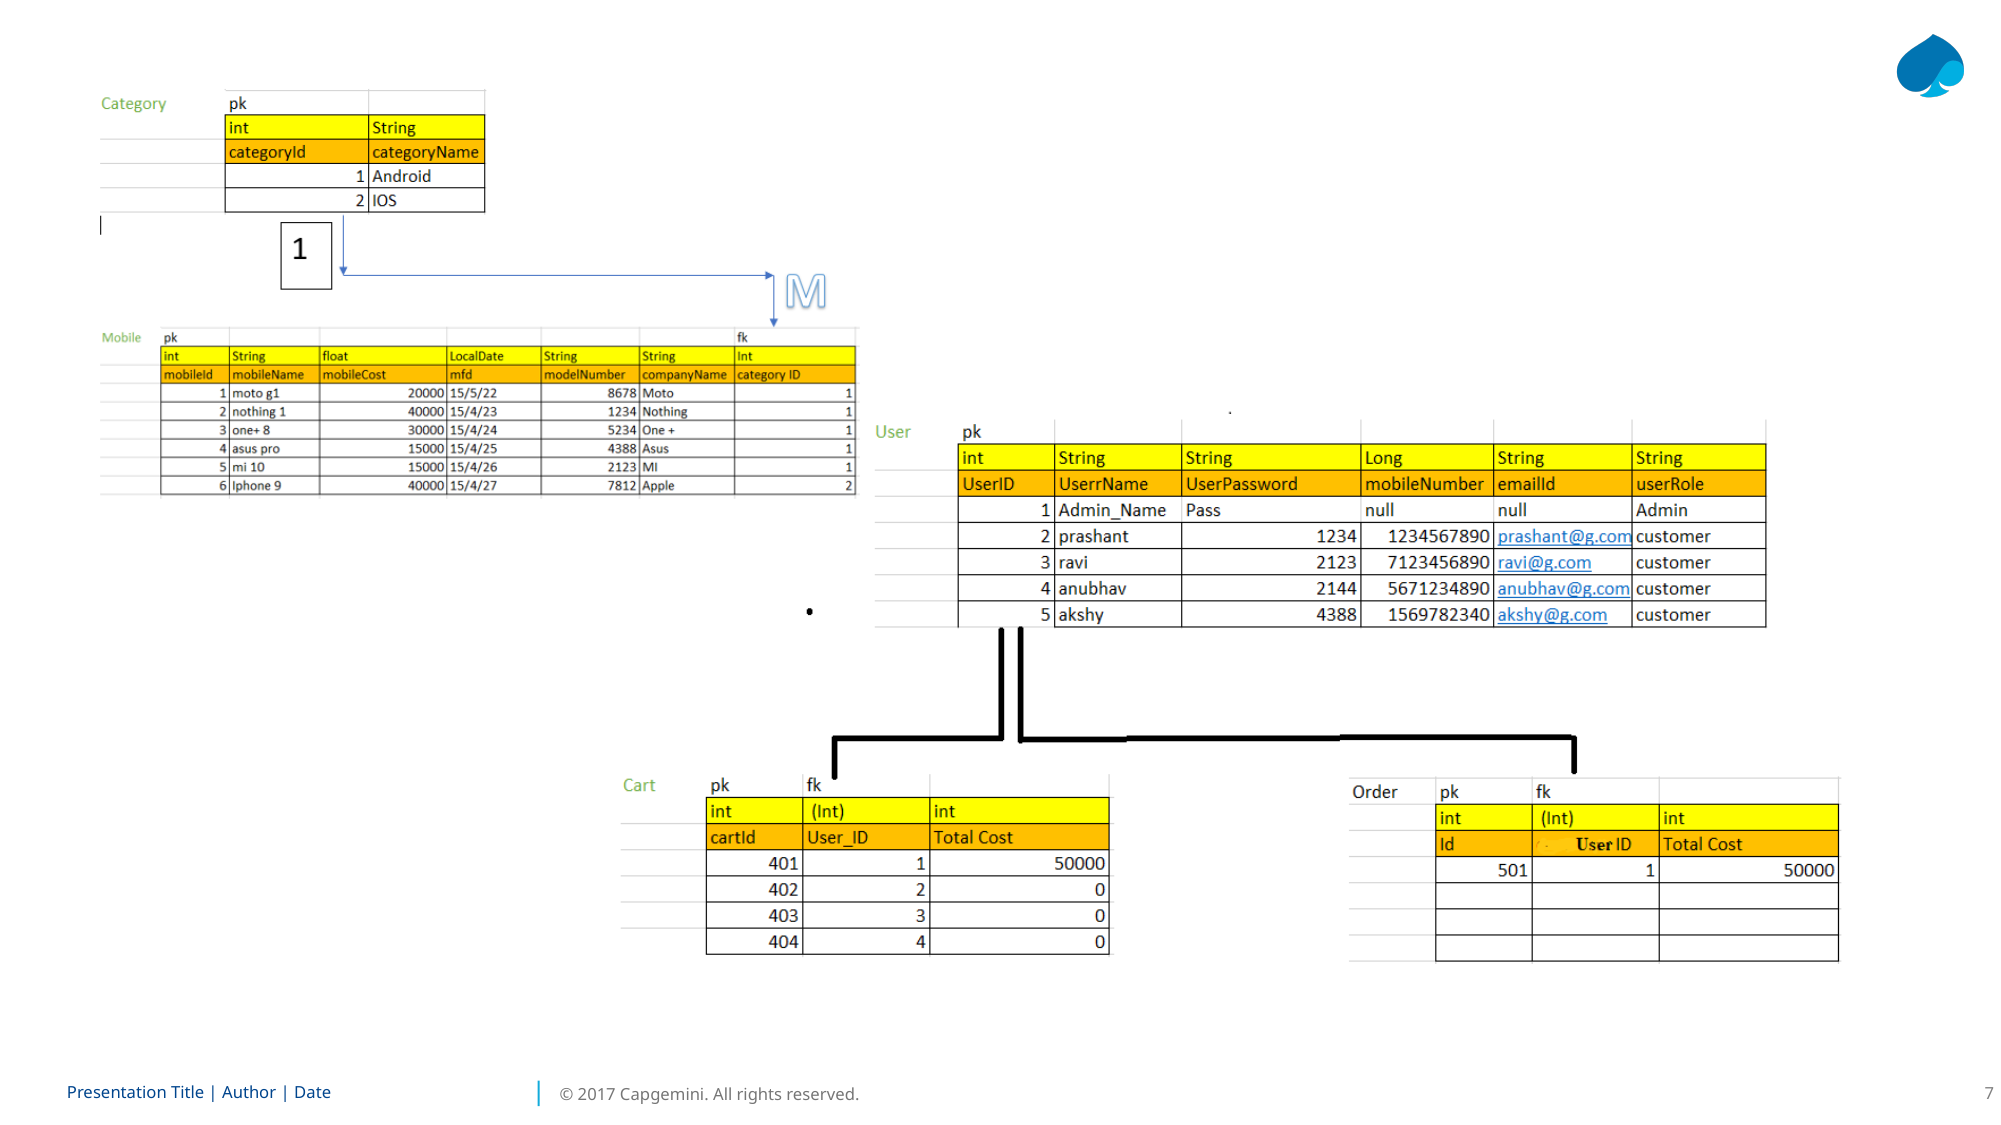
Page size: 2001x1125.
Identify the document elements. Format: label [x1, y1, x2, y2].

picture [96, 70, 1856, 964]
picture [1894, 34, 1964, 107]
picture [1936, 34, 1964, 62]
